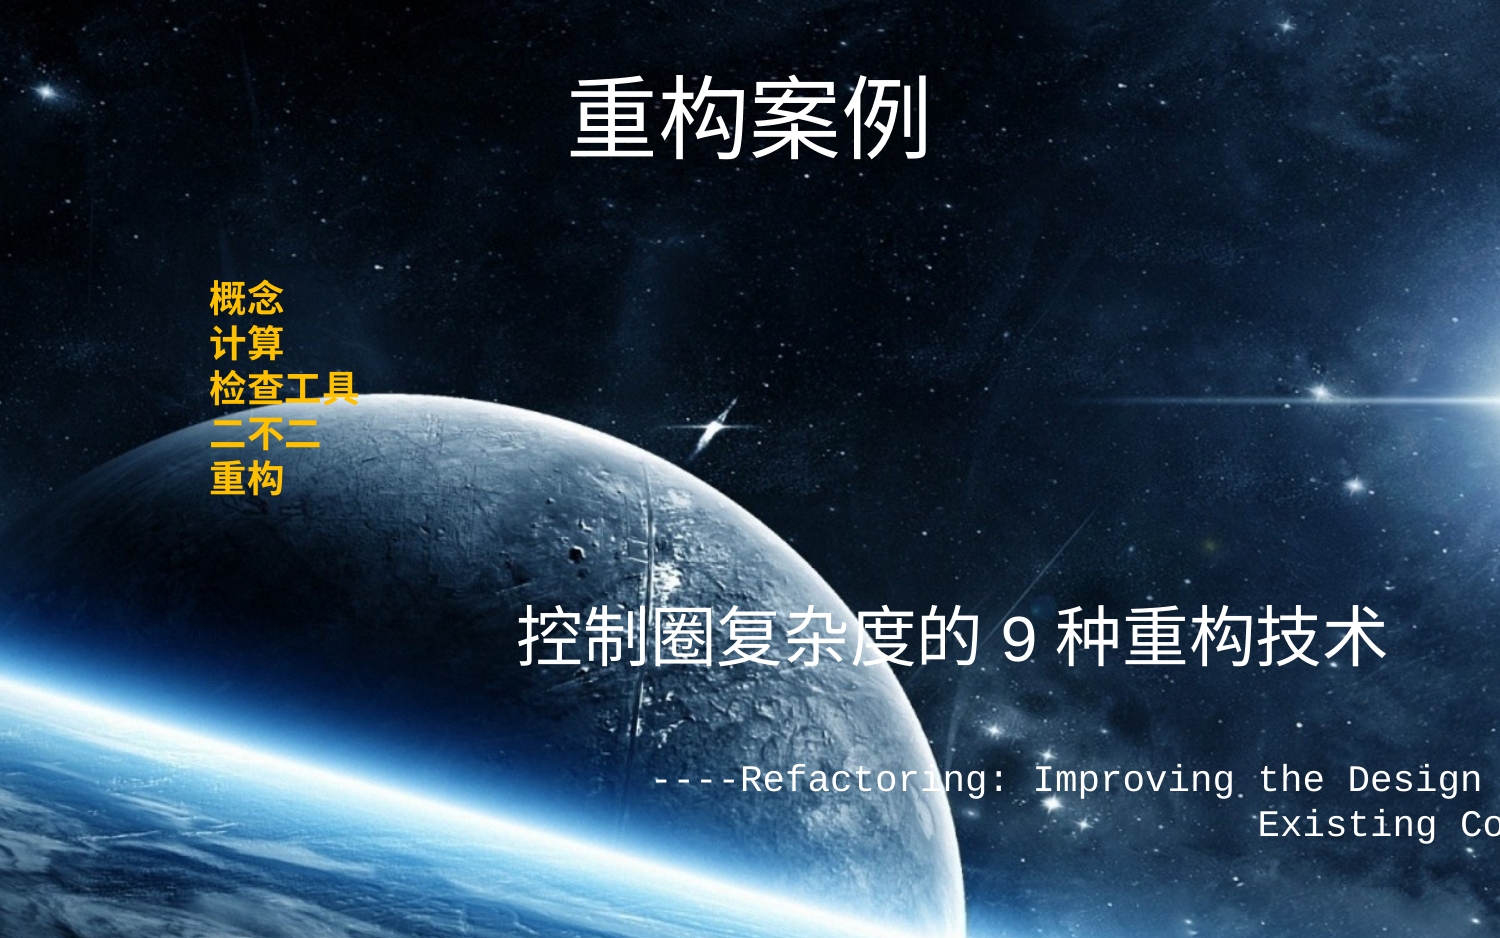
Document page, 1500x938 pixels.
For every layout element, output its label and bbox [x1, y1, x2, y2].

list [0, 0, 1500, 938]
